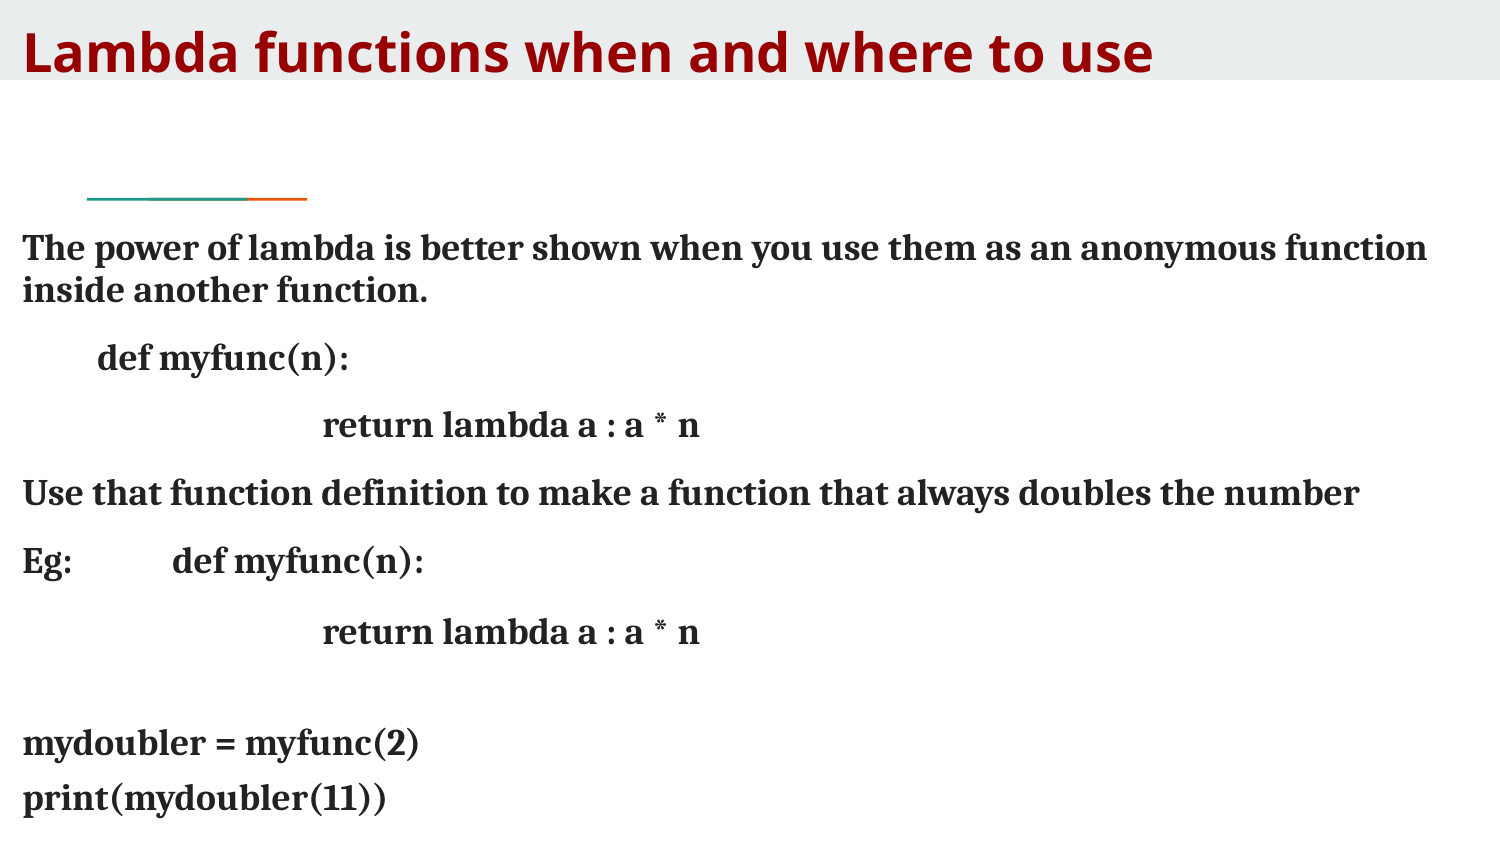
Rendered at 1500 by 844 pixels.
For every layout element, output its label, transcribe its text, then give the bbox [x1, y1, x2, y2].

title Lambda functions when and where to use [7, 0, 1493, 111]
list The power of lambda is better shown when you use them as an anonymous function inside another function. def myfunc(n): return lambda a : a * n Use that function definition to make a function that always doubles the number Eg: def myfunc(n): return lambda a : a * n mydoubler = myfunc(2) print(mydoubler(11)) [7, 210, 1500, 844]
